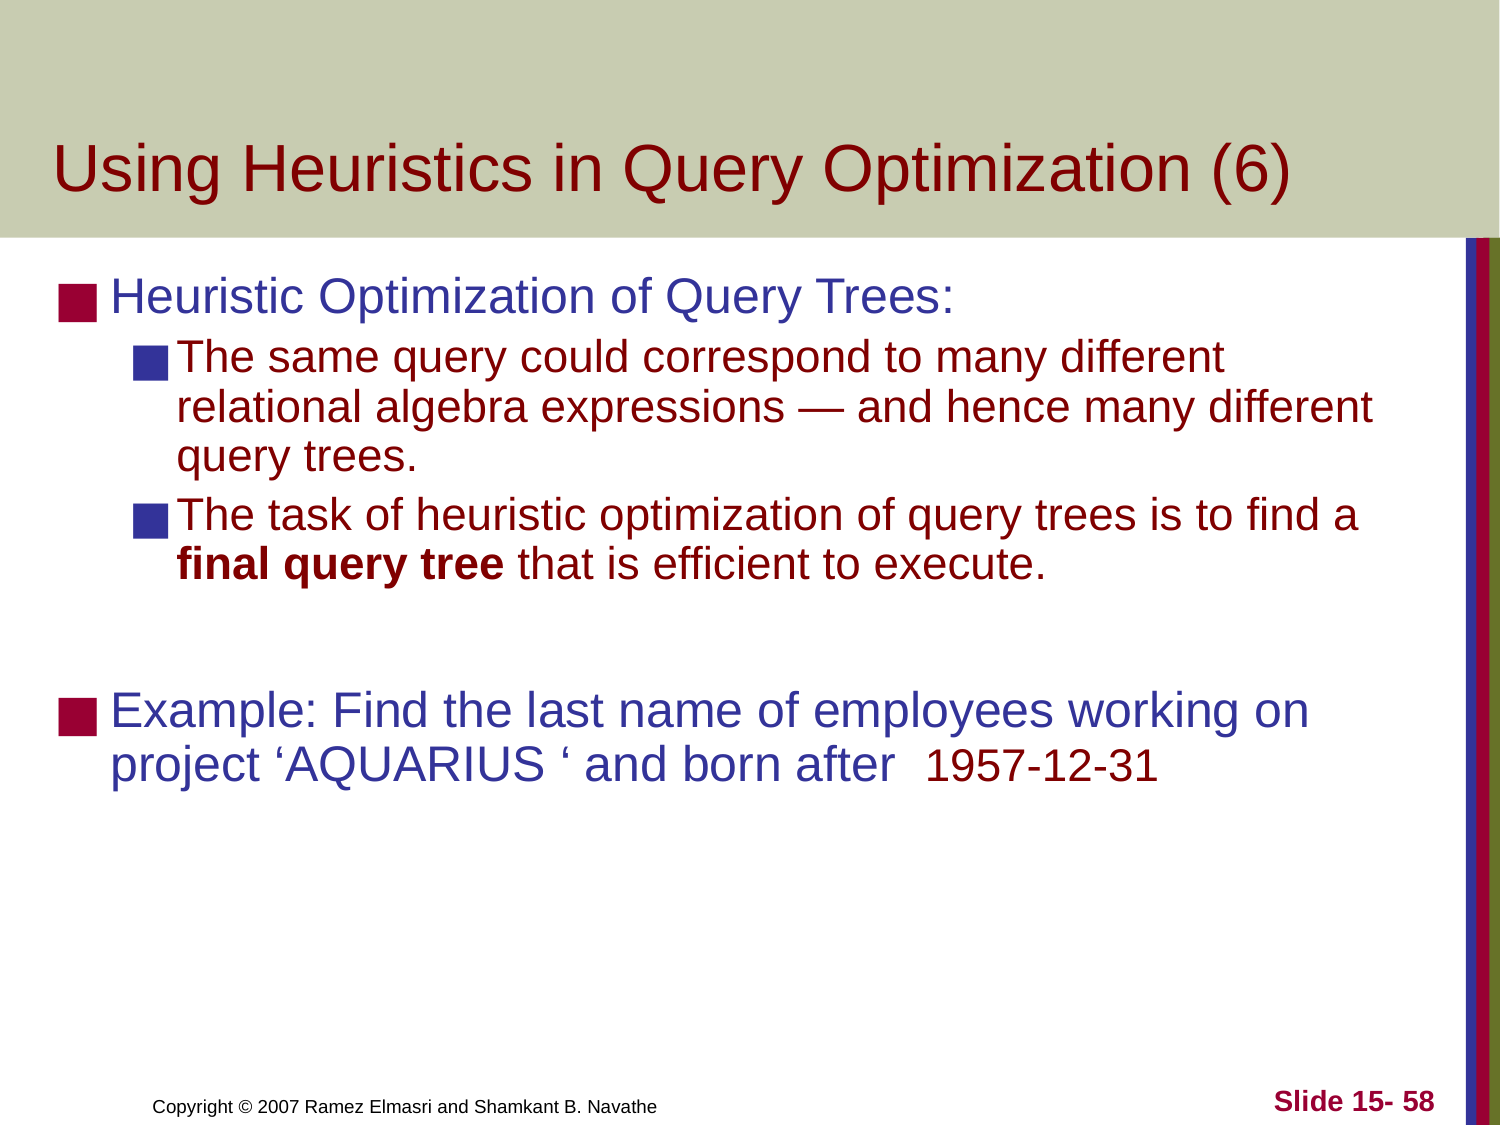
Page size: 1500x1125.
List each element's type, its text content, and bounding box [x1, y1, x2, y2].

list Heuristic Optimization of Query Trees: The same query could correspond to many different relational algebra expressions — and hence many different query trees. The task of heuristic optimization of query trees is to find a final query tree that is efficient to execute. Example: Find the last name of employees working on project ‘AQUARIUS ‘ and born after 1957-12-31 [39, 262, 1400, 1013]
title Using Heuristics in Query Optimization (6) [37, 49, 1317, 213]
text_box Slide 15- ‹#› [1137, 1049, 1450, 1125]
